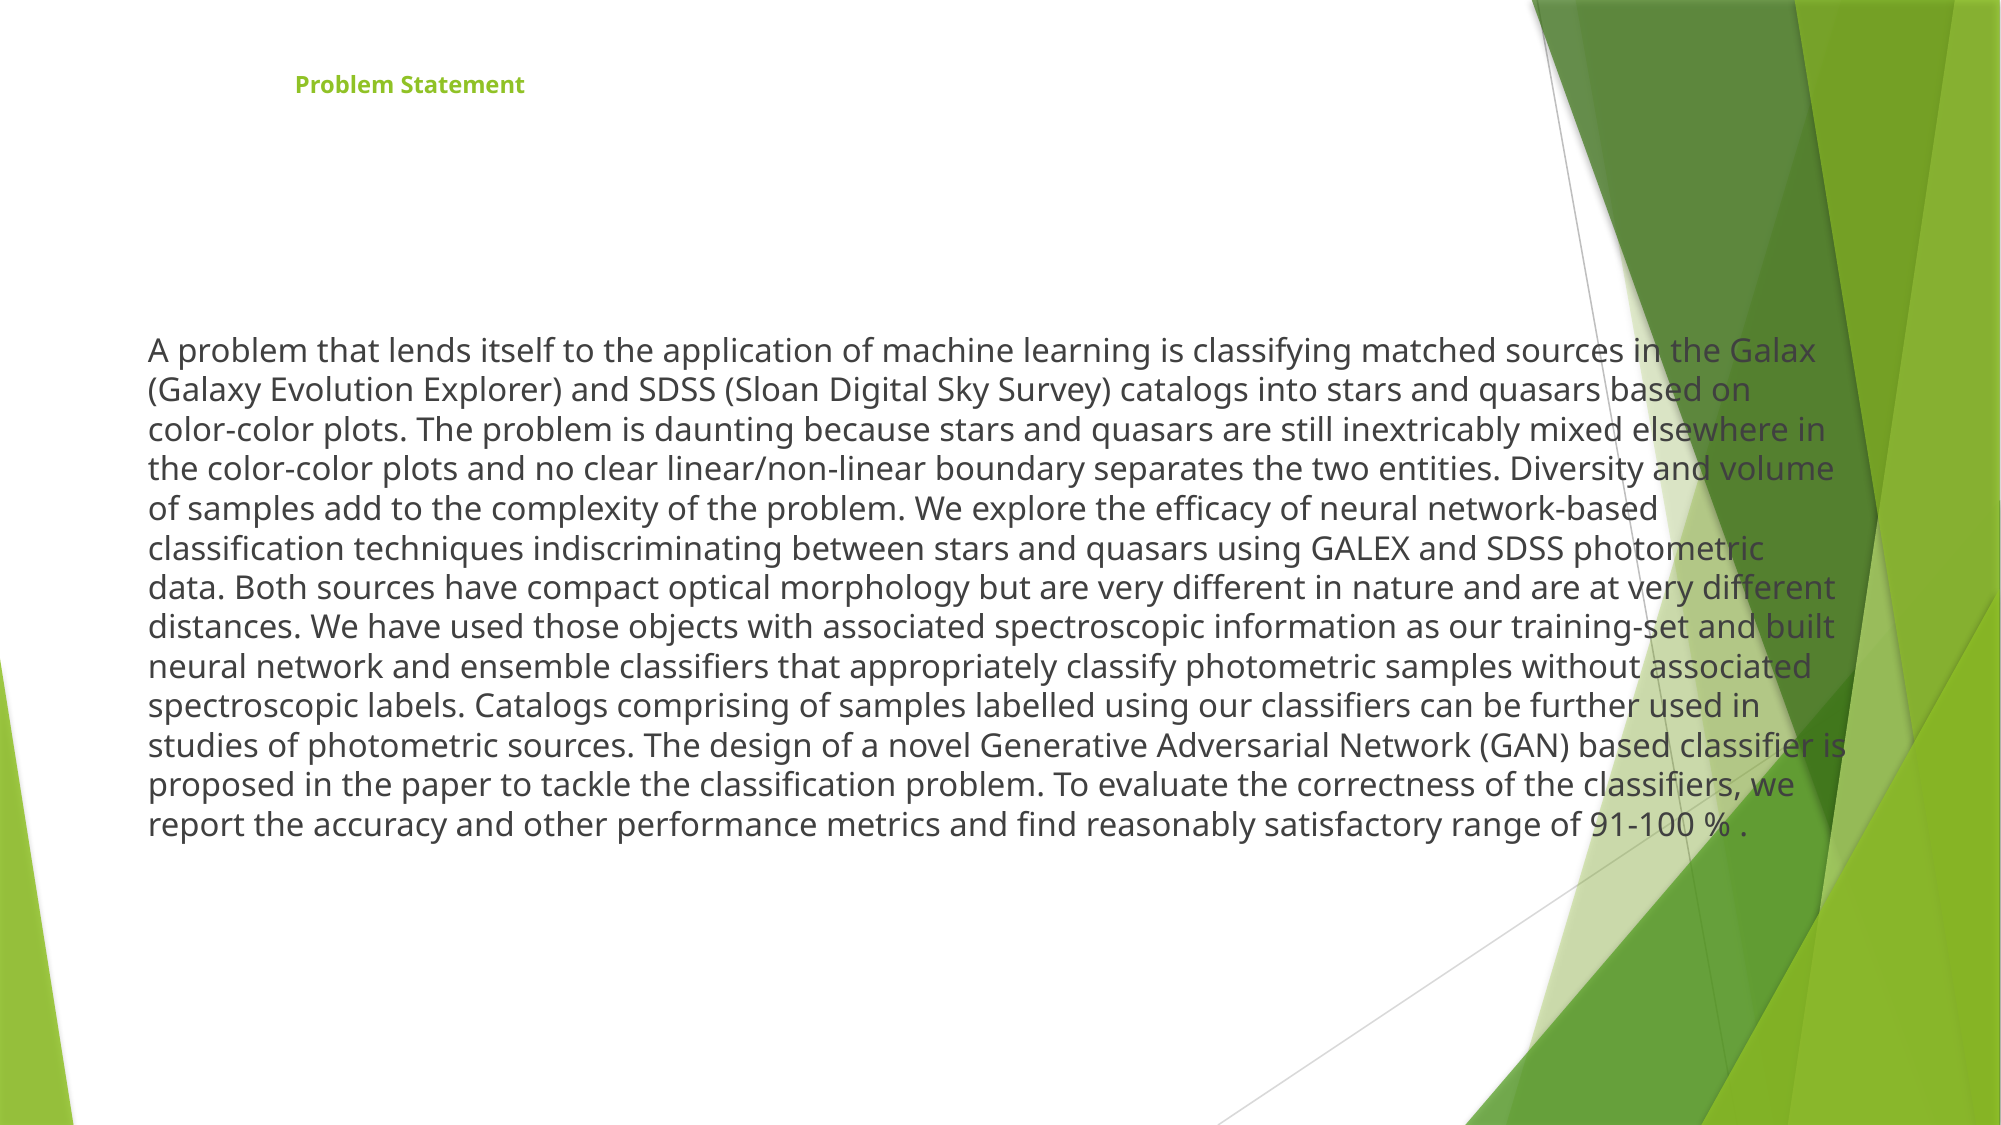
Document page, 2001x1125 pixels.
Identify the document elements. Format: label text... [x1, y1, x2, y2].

list A problem that lends itself to the application of machine learning is classifying matched sources in the Galax (Galaxy Evolution Explorer) and SDSS (Sloan Digital Sky Survey) catalogs into stars and quasars based on color-color plots. The problem is daunting because stars and quasars are still inextricably mixed elsewhere in the color-color plots and no clear linear/non-linear boundary separates the two entities. Diversity and volume of samples add to the complexity of the problem. We explore the efficacy of neural network-based classification techniques indiscriminating between stars and quasars using GALEX and SDSS photometric data. Both sources have compact optical morphology but are very different in nature and are at very different distances. We have used those objects with associated spectroscopic information as our training-set and built neural network and ensemble classifiers that appropriately classify photometric samples without associated spectroscopic labels. Catalogs comprising of samples labelled using our classifiers can be further used in studies of photometric sources. The design of a novel Generative Adversarial Network (GAN) based classifier is proposed in the paper to tackle the classification problem. To evaluate the correctness of the classifiers, we report the accuracy and other performance metrics and find reasonably satisfactory range of 91-100 % . [132, 206, 1868, 890]
title Problem Statement [169, 62, 551, 144]
